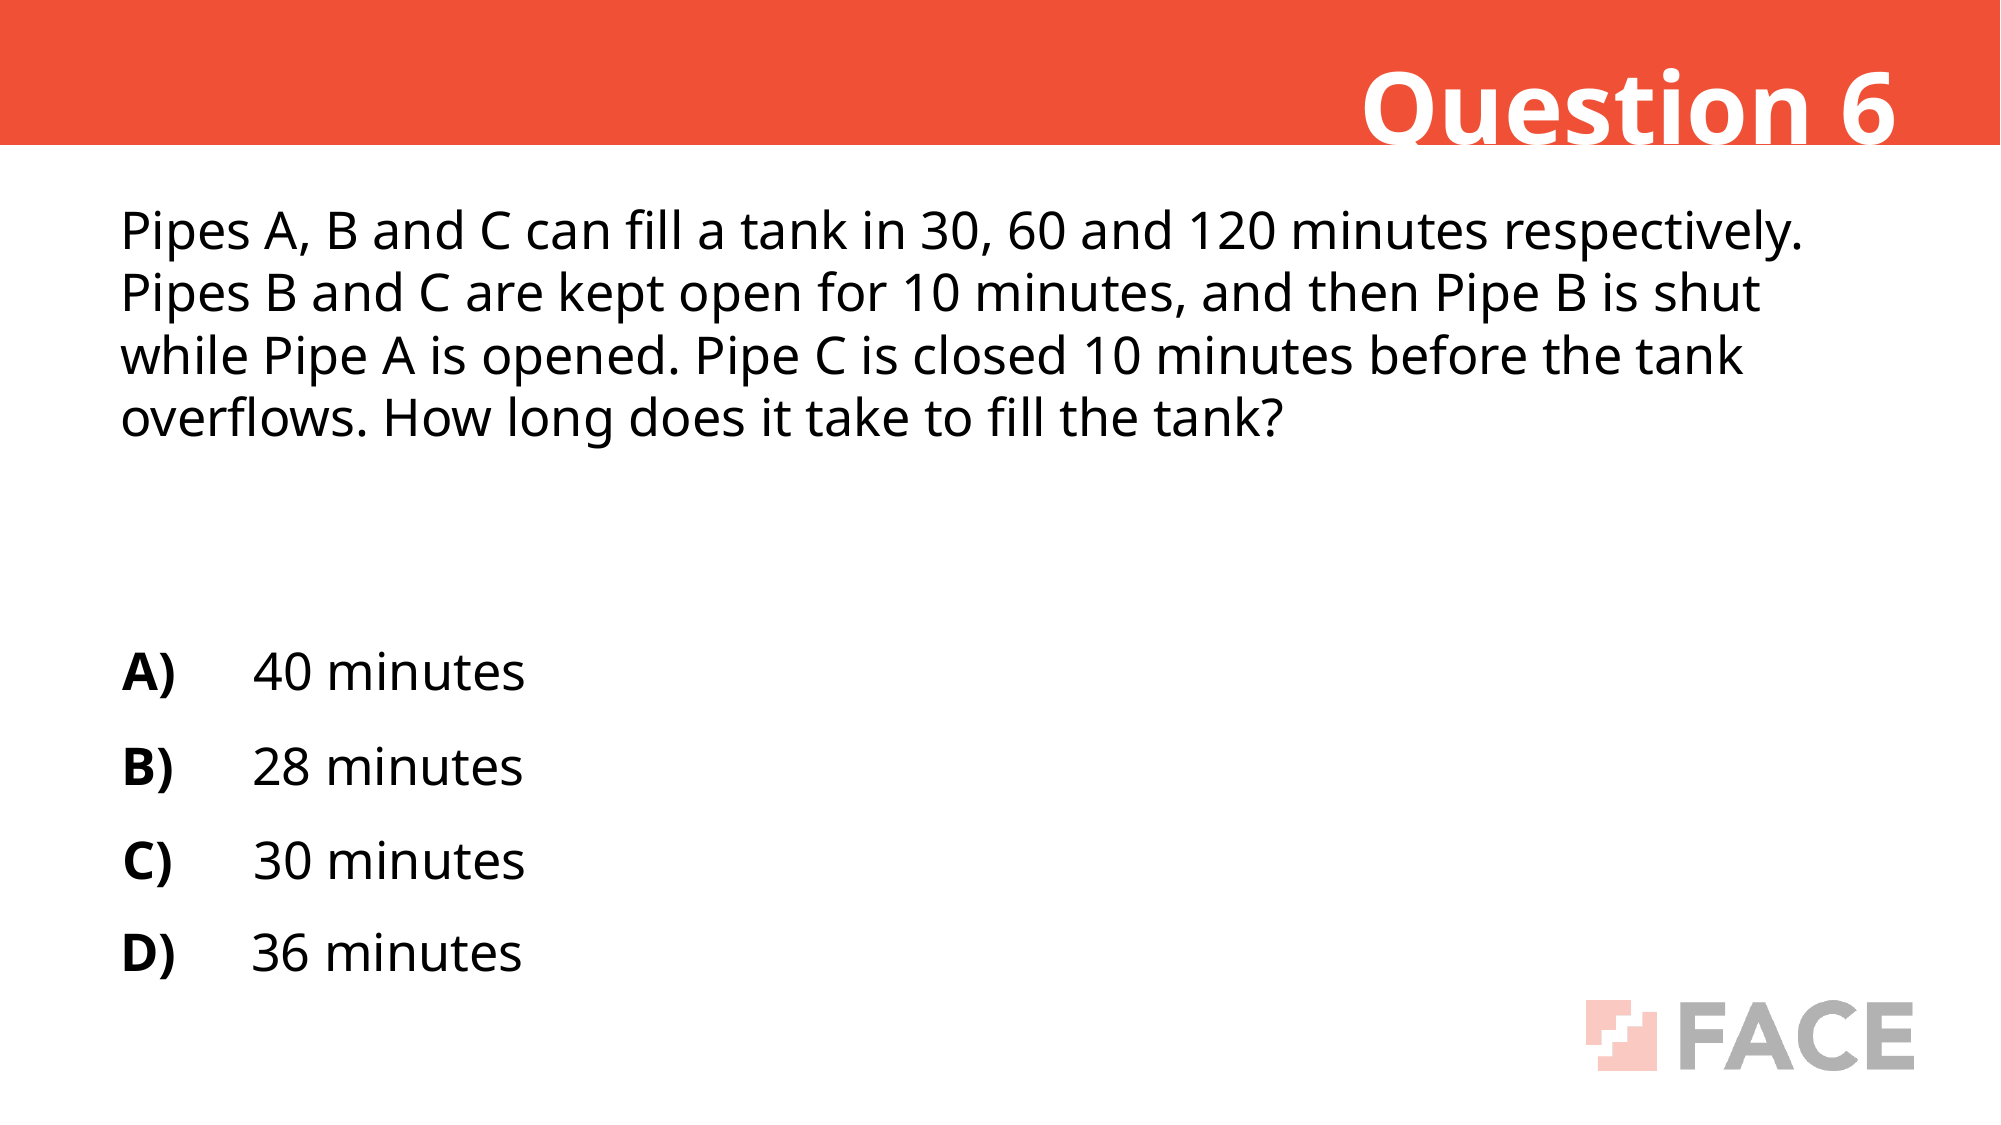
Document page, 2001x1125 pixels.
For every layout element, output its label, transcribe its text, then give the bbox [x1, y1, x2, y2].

text_box C) [107, 788, 223, 898]
text_box 28 minutes [237, 694, 1894, 803]
text_box 30 minutes [238, 788, 1896, 898]
text_box 40 minutes [238, 600, 1896, 709]
picture [1586, 1000, 1914, 1072]
text_box Pipes A, B and C can fill a tank in 30, 60 and 120 minutes respectively. Pipes B and C are kept open for 10 minutes, and then Pipe B is shut while Pipe A is opened. Pipe C is closed 10 minutes before the tank overflows. How long does it take to fill the tank? [105, 189, 1895, 455]
text_box B) [106, 694, 221, 803]
text_box Question 6 [638, 37, 1914, 173]
text_box D) [105, 881, 220, 990]
text_box A) [107, 600, 223, 709]
text_box 36 minutes [236, 881, 1893, 990]
text_box [0, 0, 2000, 147]
